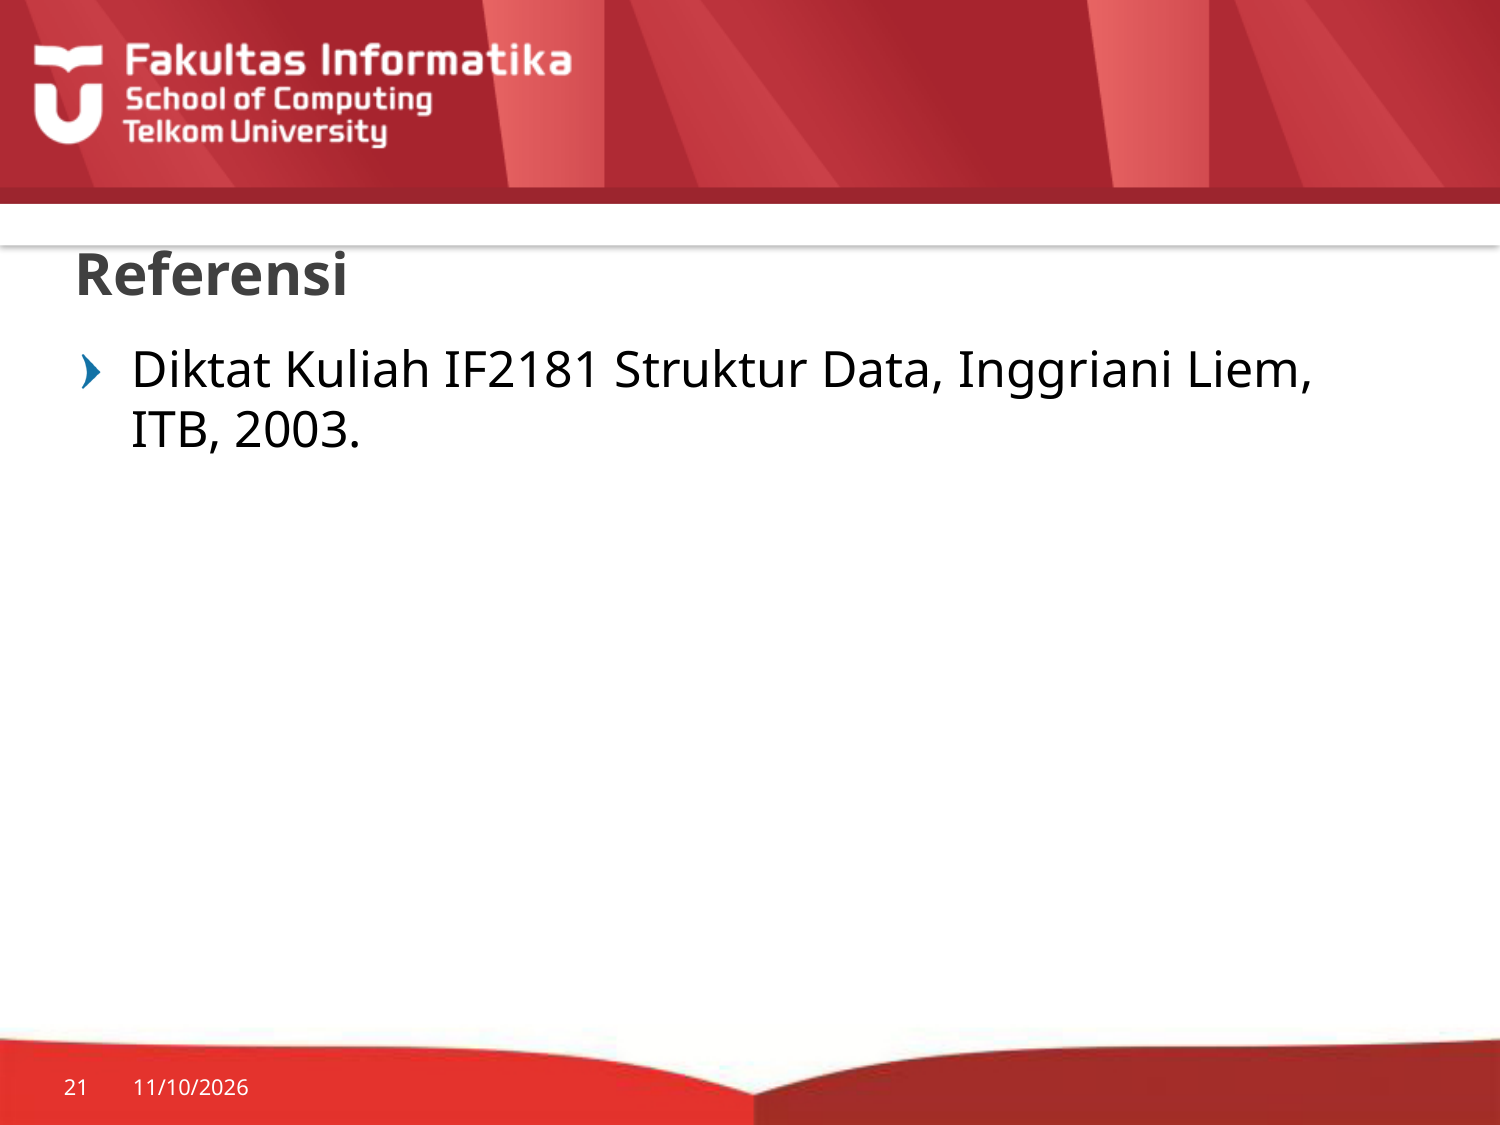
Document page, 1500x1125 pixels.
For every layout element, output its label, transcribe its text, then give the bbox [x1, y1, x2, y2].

picture [75, 343, 104, 391]
picture [0, 0, 1500, 203]
title Referensi [59, 219, 1426, 325]
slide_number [132, 1058, 403, 1119]
picture [0, 1024, 1500, 1125]
list Diktat Kuliah IF2181 Struktur Data, Inggriani Liem, ITB, 2003. [60, 329, 1426, 990]
slide_number 21 [63, 1058, 123, 1119]
